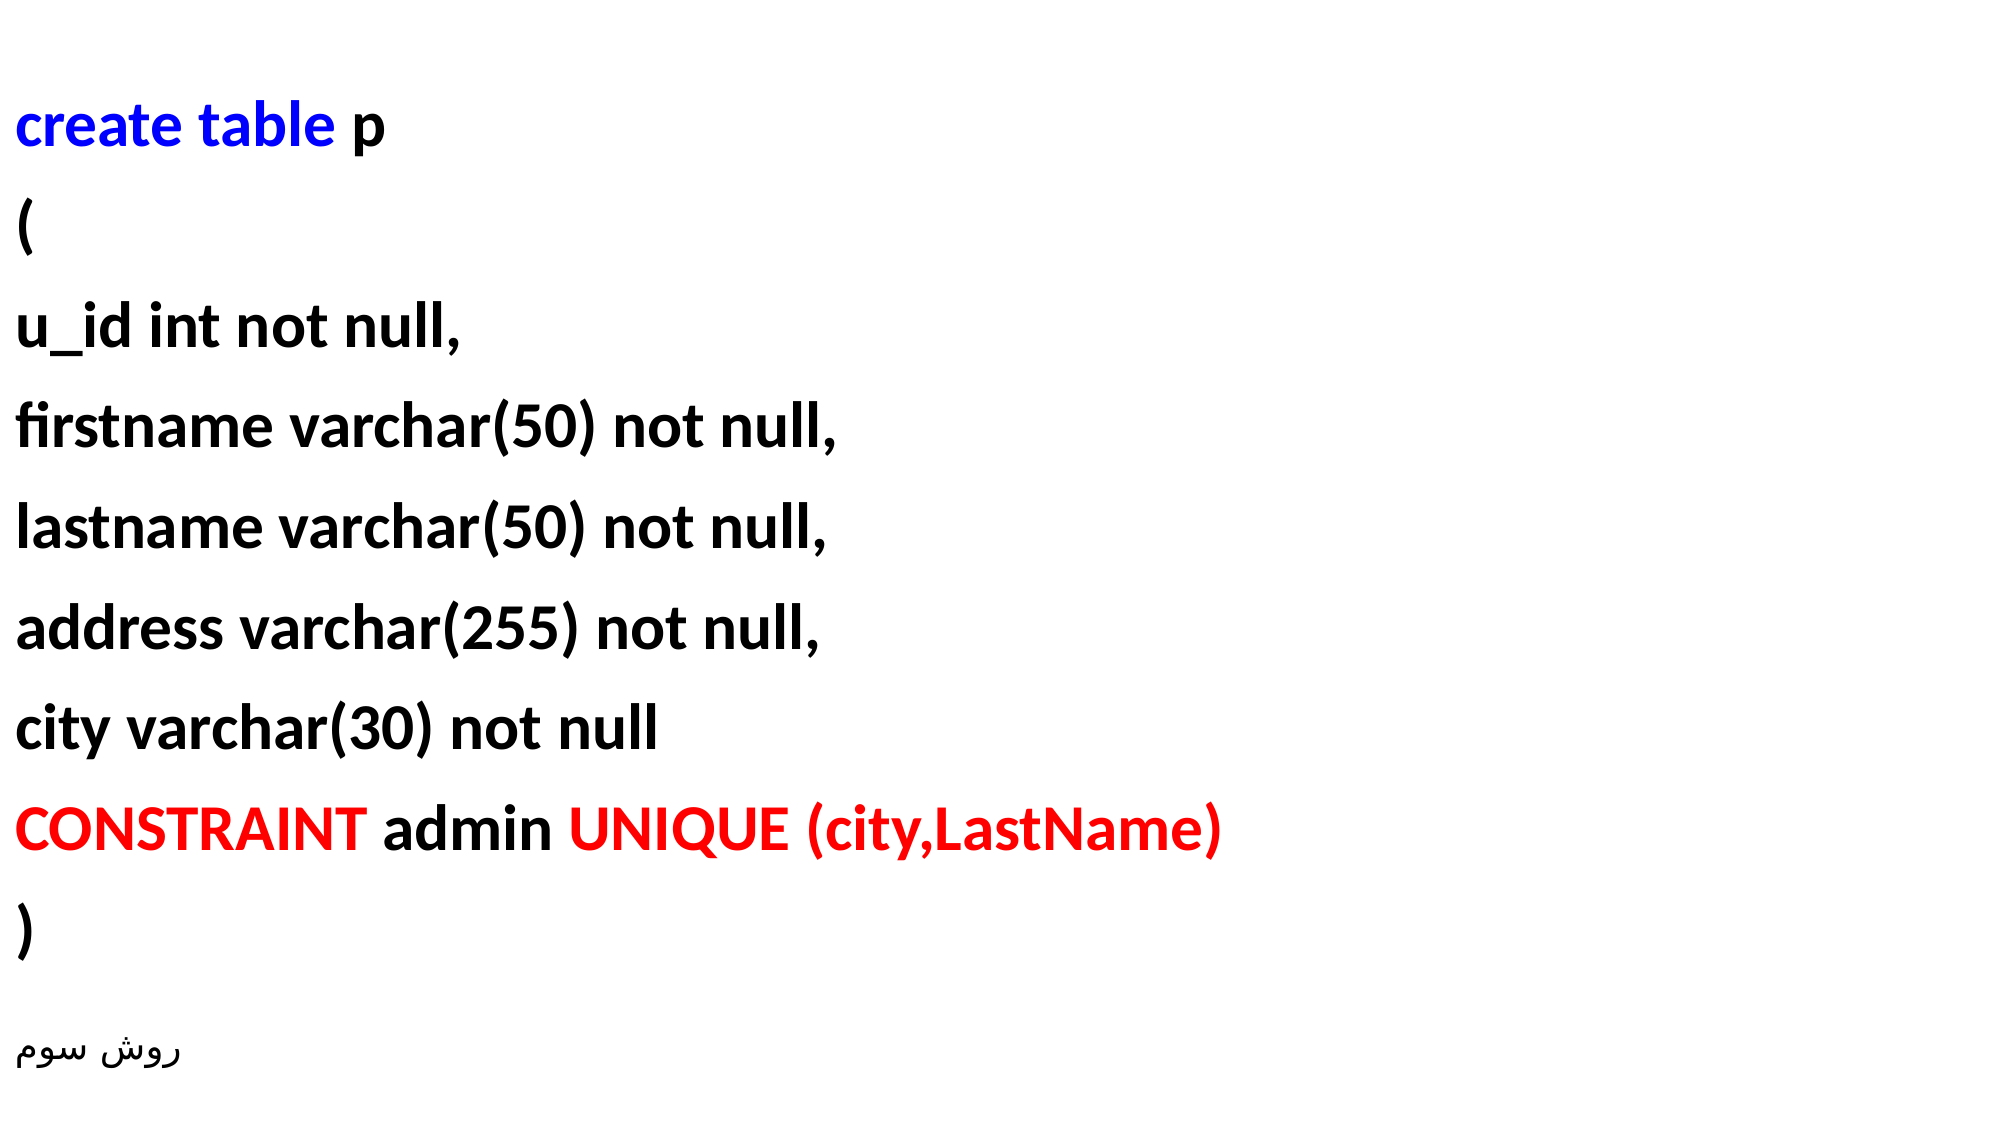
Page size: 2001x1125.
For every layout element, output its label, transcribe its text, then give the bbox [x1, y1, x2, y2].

subtitle create table p ( u_id int not null, firstname varchar(50) not null, lastname varchar(50) not null, address varchar(255) not null, city varchar(30) not null CONSTRAINT admin UNIQUE (city,LastName) ) روش سوم [0, 57, 1355, 1103]
